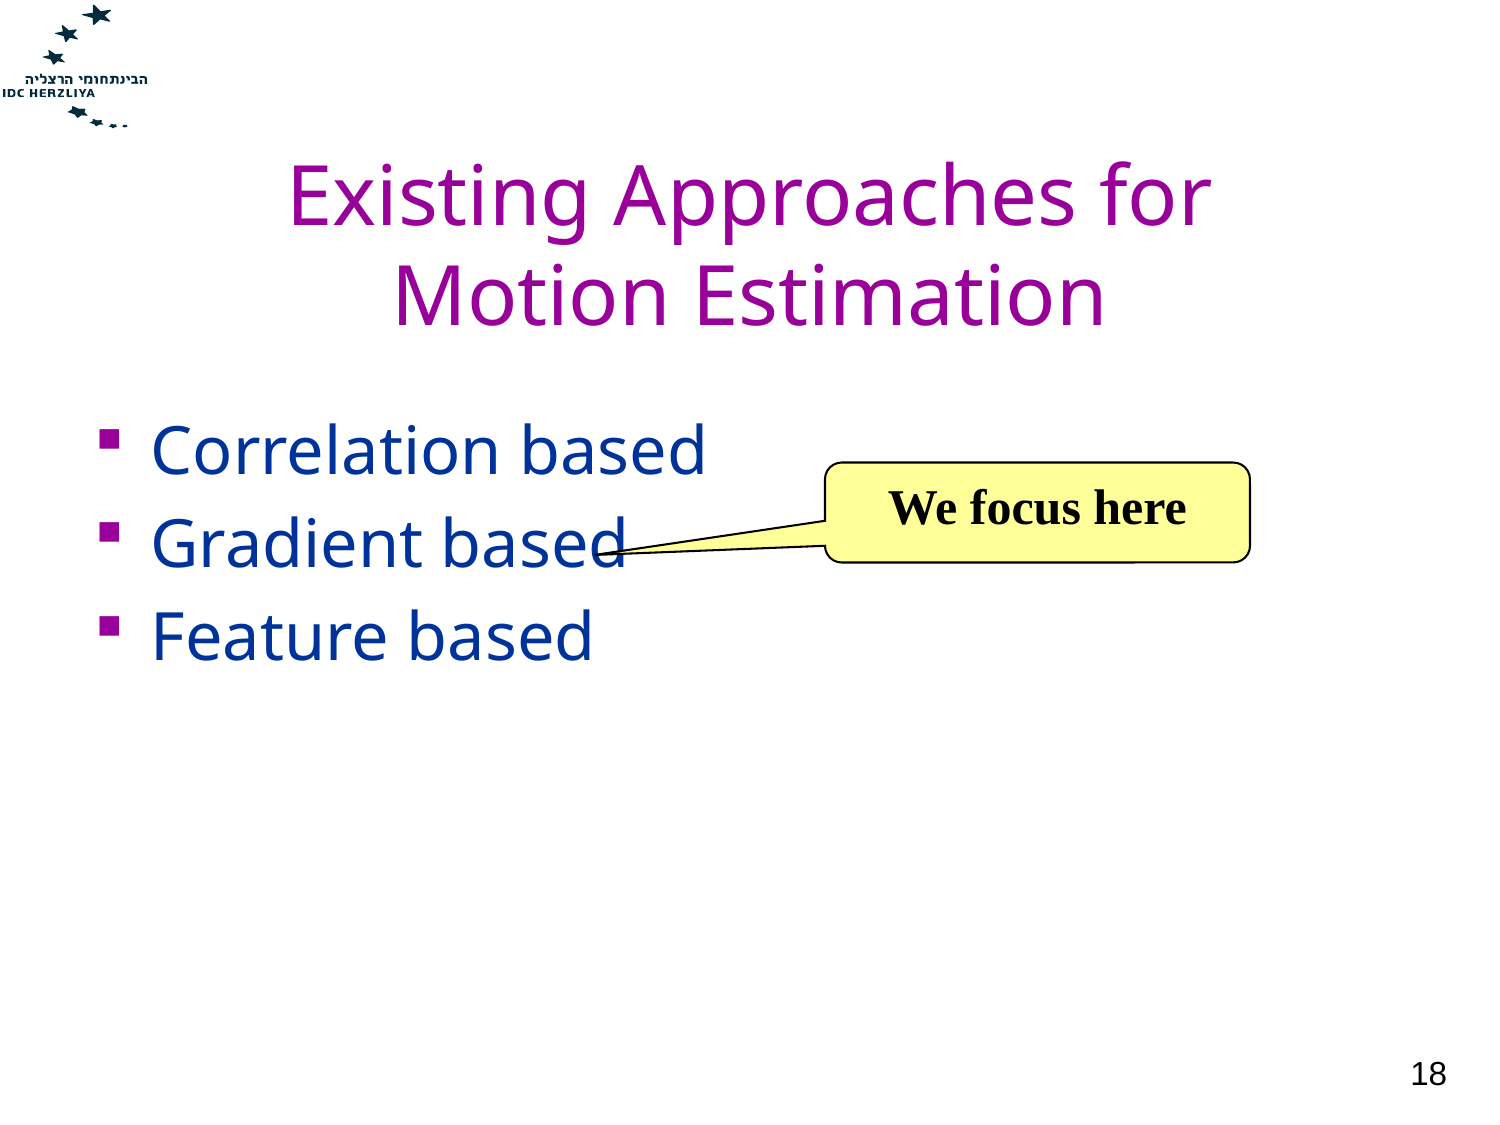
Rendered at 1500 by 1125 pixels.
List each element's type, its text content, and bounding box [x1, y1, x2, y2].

list Correlation based Gradient based Feature based [78, 399, 1422, 1085]
text_box We focus here [594, 462, 1251, 563]
picture [0, 0, 150, 134]
title Existing Approaches for Motion Estimation [112, 162, 1388, 351]
slide_number 18 [1149, 1024, 1463, 1101]
